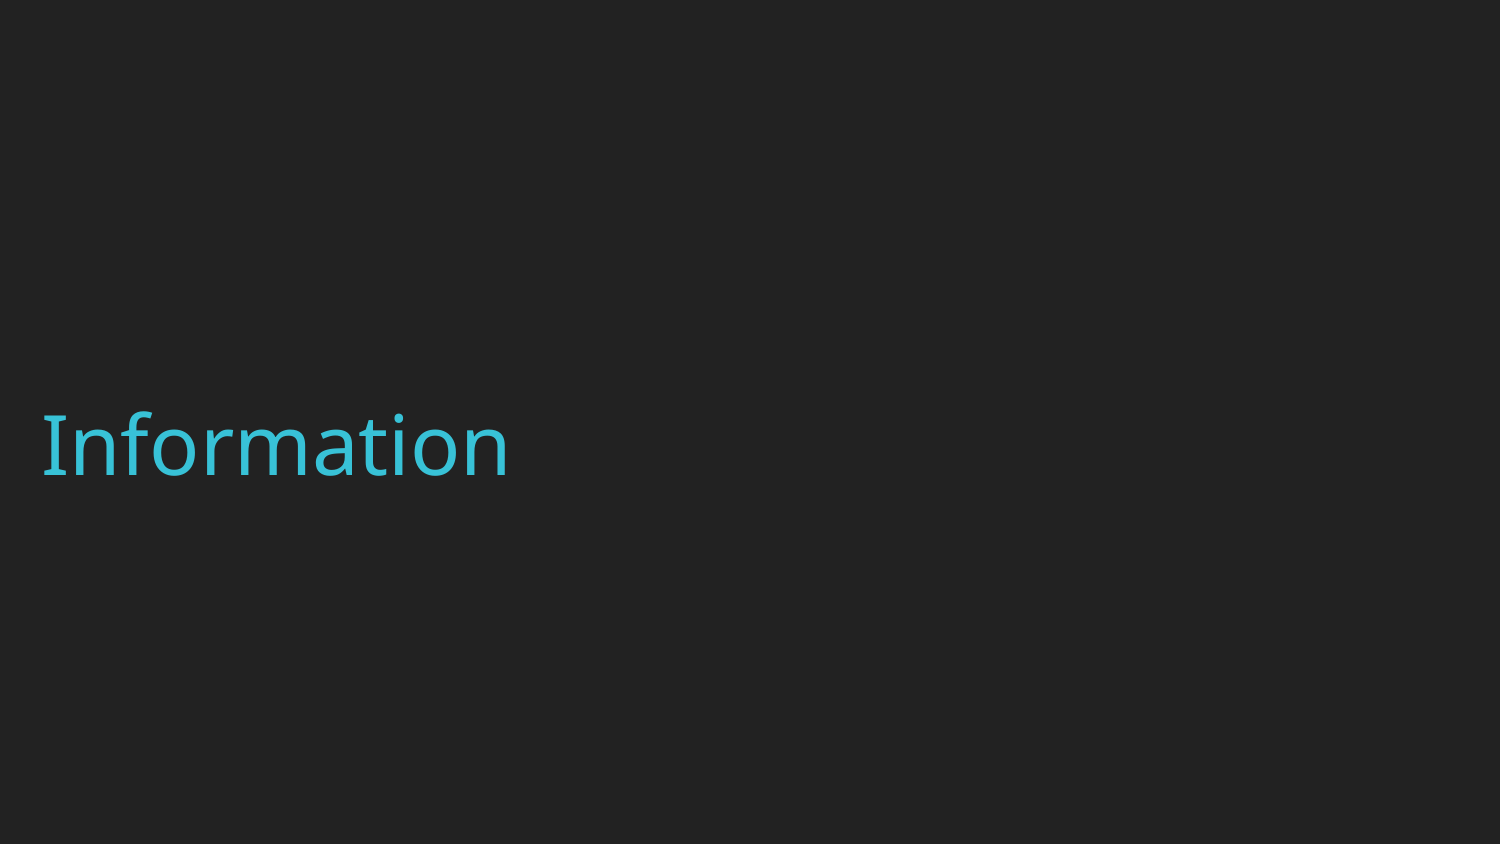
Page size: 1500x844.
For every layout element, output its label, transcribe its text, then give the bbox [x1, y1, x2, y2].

list Information [41, 210, 722, 493]
